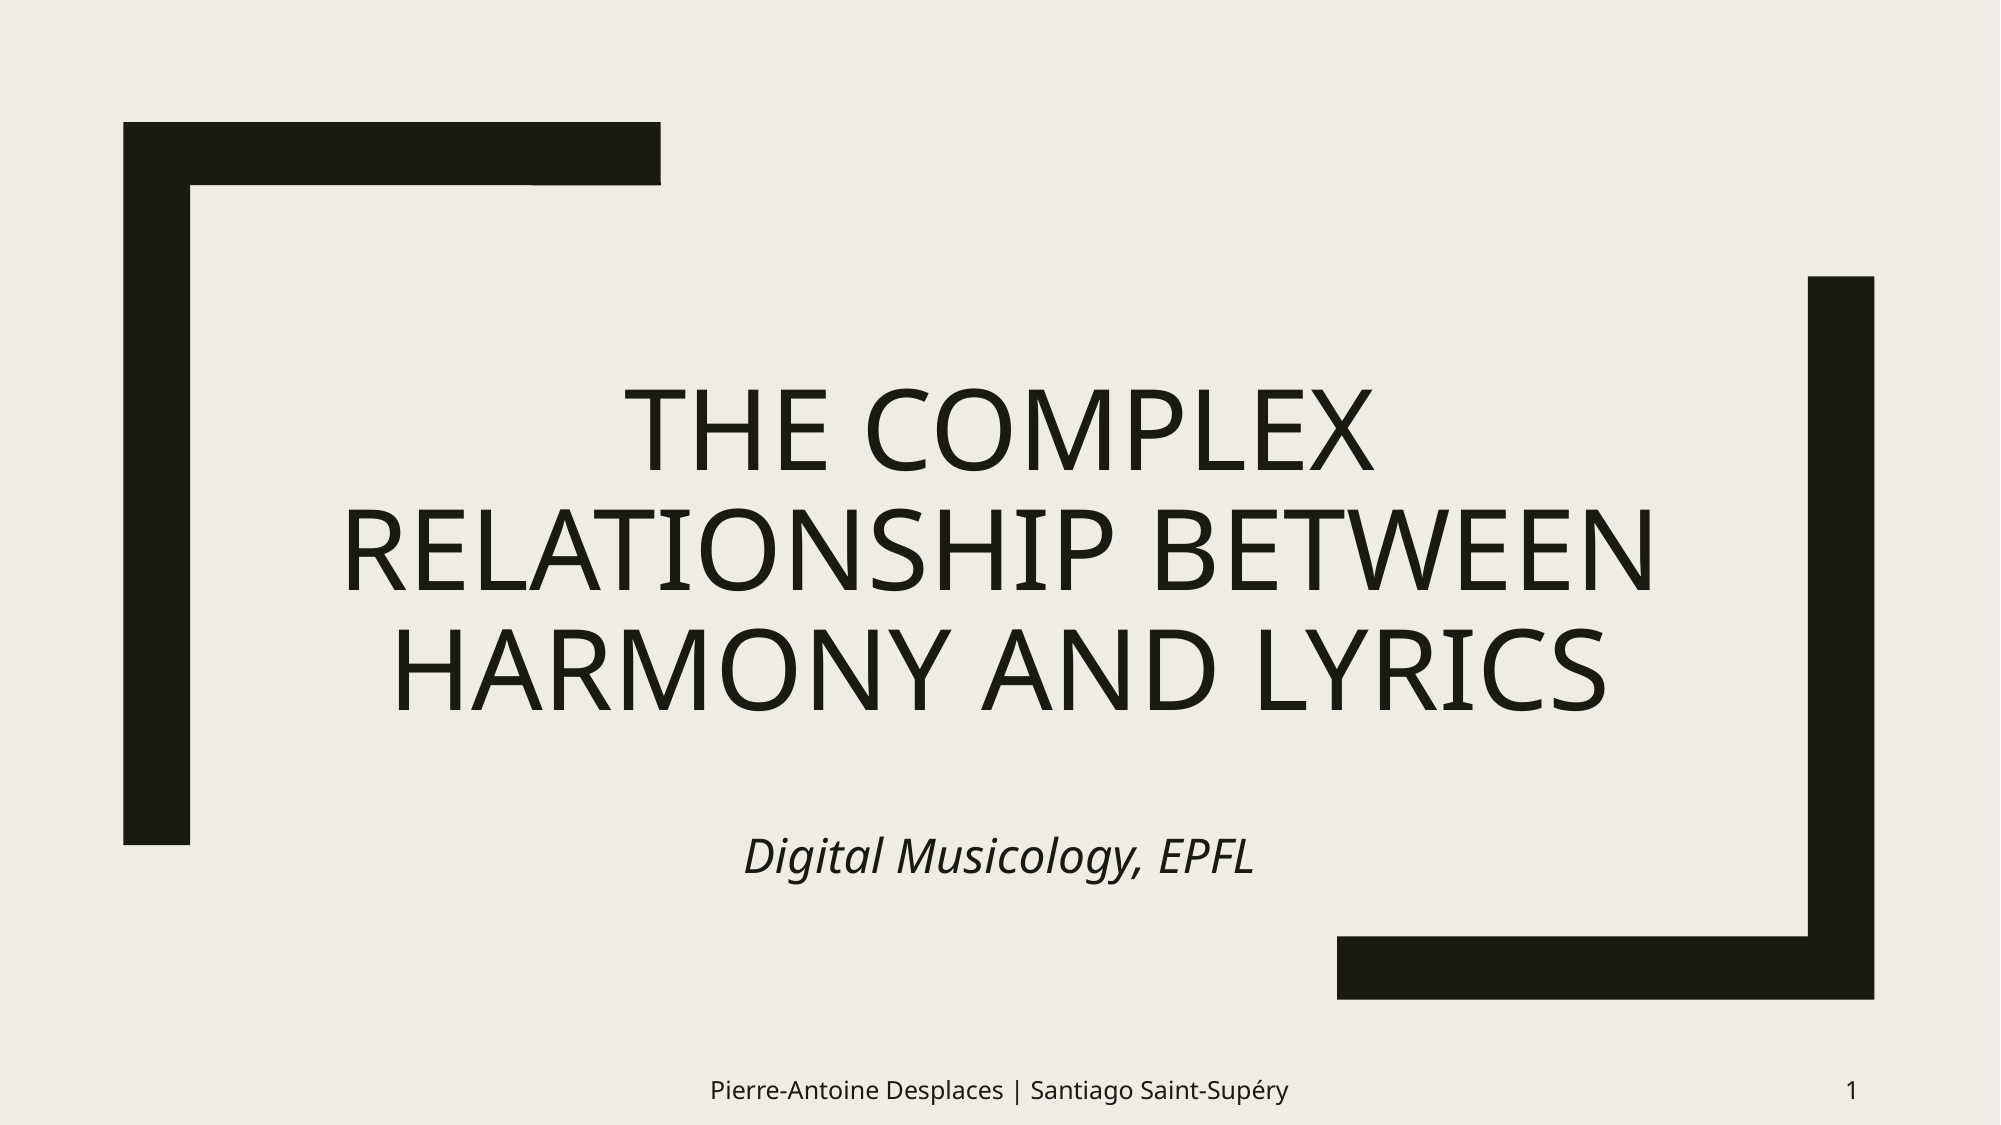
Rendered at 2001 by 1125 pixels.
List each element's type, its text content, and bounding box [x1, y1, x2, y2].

slide_number 1 [1612, 1058, 1875, 1125]
footer Pierre-Antoine Desplaces | Santiago Saint-Supéry [423, 1058, 1576, 1125]
title The COMPLEX relationship between HARMONY AND LYRICS [314, 398, 1686, 743]
subtitle Digital Musicology, EPFL [439, 811, 1561, 990]
